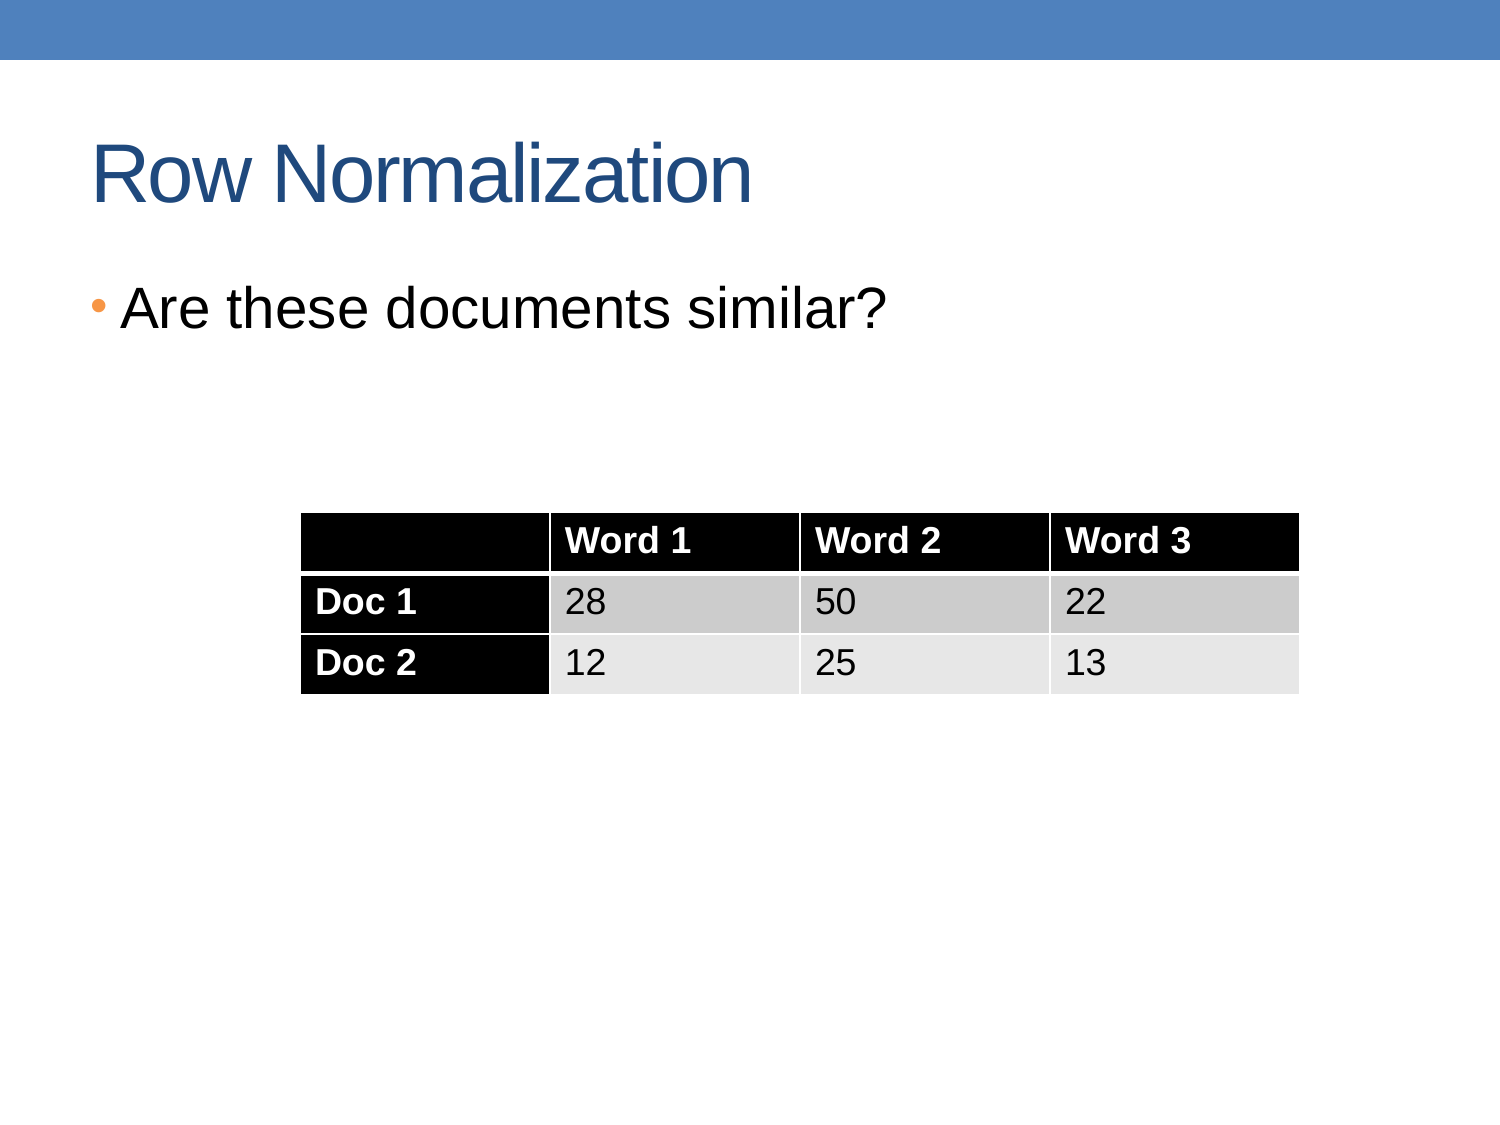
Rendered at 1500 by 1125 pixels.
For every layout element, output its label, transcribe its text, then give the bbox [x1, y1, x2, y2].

table_cell 25 [801, 635, 1049, 694]
table_cell 22 [1051, 576, 1299, 633]
table_header Word 3 [1051, 513, 1299, 571]
table_header Word 1 [551, 513, 799, 571]
table_cell 13 [1051, 635, 1299, 694]
list Are these documents similar? [75, 262, 1425, 1063]
table_header [301, 513, 549, 571]
table_cell Doc 2 [301, 635, 549, 694]
table_cell 12 [551, 635, 799, 694]
table_cell 28 [551, 576, 799, 633]
title Row Normalization [75, 87, 1425, 250]
table_header Word 2 [801, 513, 1049, 571]
table_cell Doc 1 [301, 576, 549, 633]
table_cell 50 [801, 576, 1049, 633]
